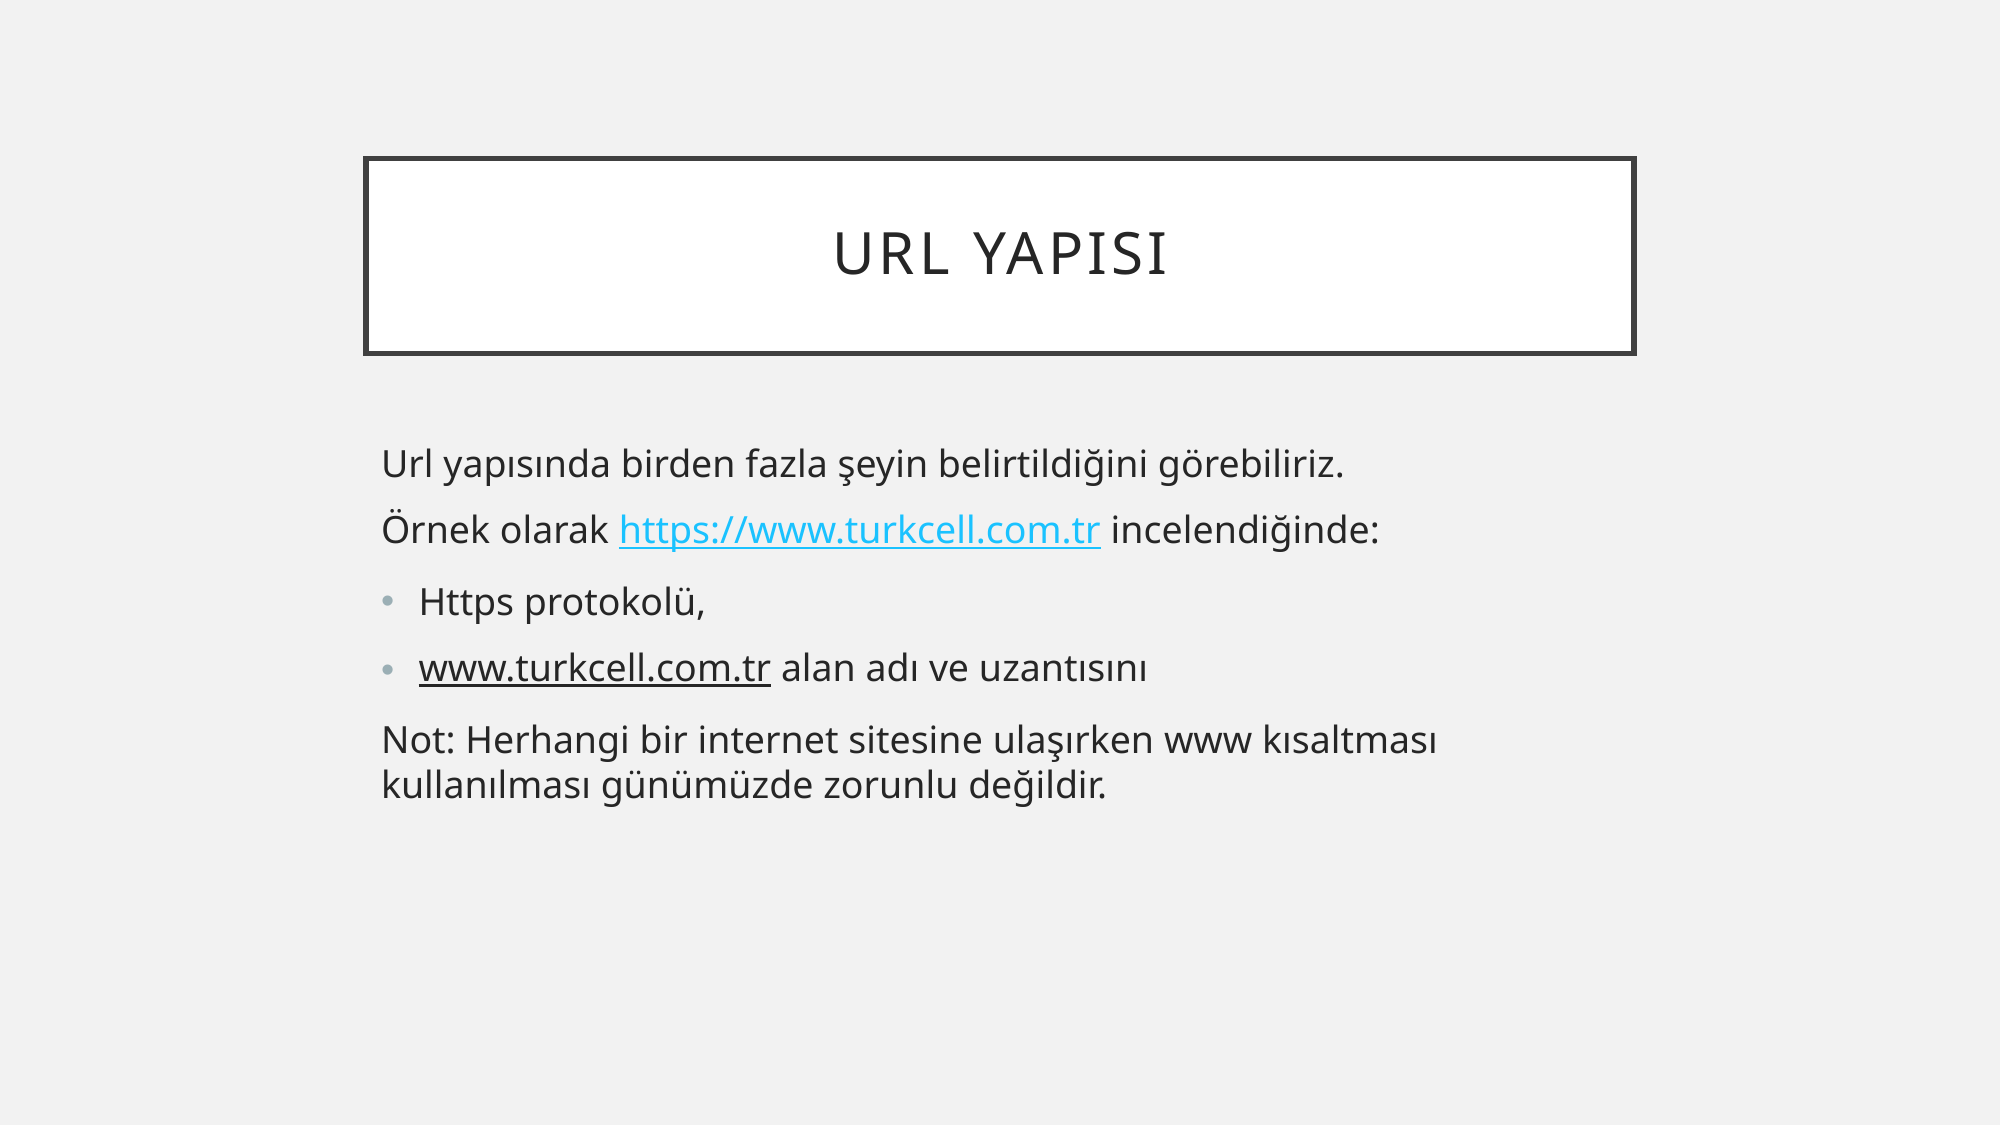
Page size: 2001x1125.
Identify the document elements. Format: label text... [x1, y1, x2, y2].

list Url yapısında birden fazla şeyin belirtildiğini görebiliriz. Örnek olarak https://www.turkcell.com.tr incelendiğinde: Https protokolü, www.turkcell.com.tr alan adı ve uzantısını Not: Herhangi bir internet sitesine ulaşırken www kısaltması kullanılması günümüzde zorunlu değildir. [366, 432, 1634, 942]
title URL yapısı [363, 156, 1637, 356]
